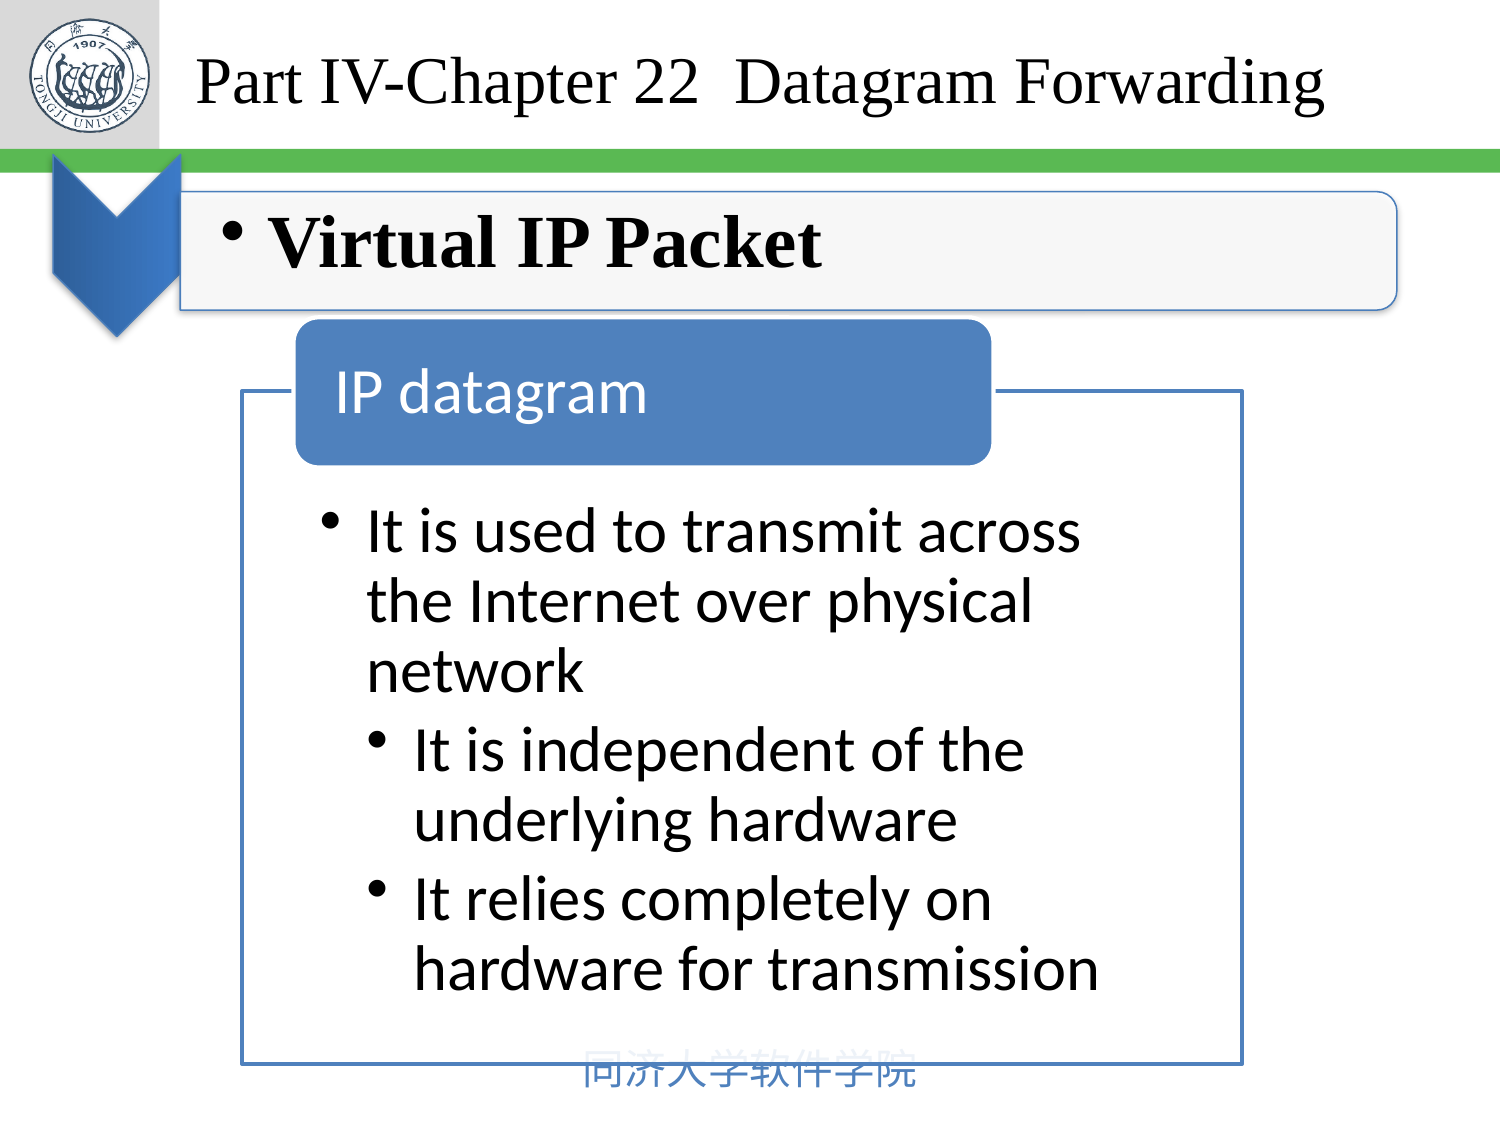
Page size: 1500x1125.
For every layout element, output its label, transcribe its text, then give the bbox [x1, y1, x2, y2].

picture [29, 18, 151, 133]
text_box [241, 304, 1243, 1076]
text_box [179, 190, 1398, 311]
title Part IV-Chapter 22 Datagram Forwarding [180, 3, 1471, 151]
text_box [52, 154, 181, 337]
